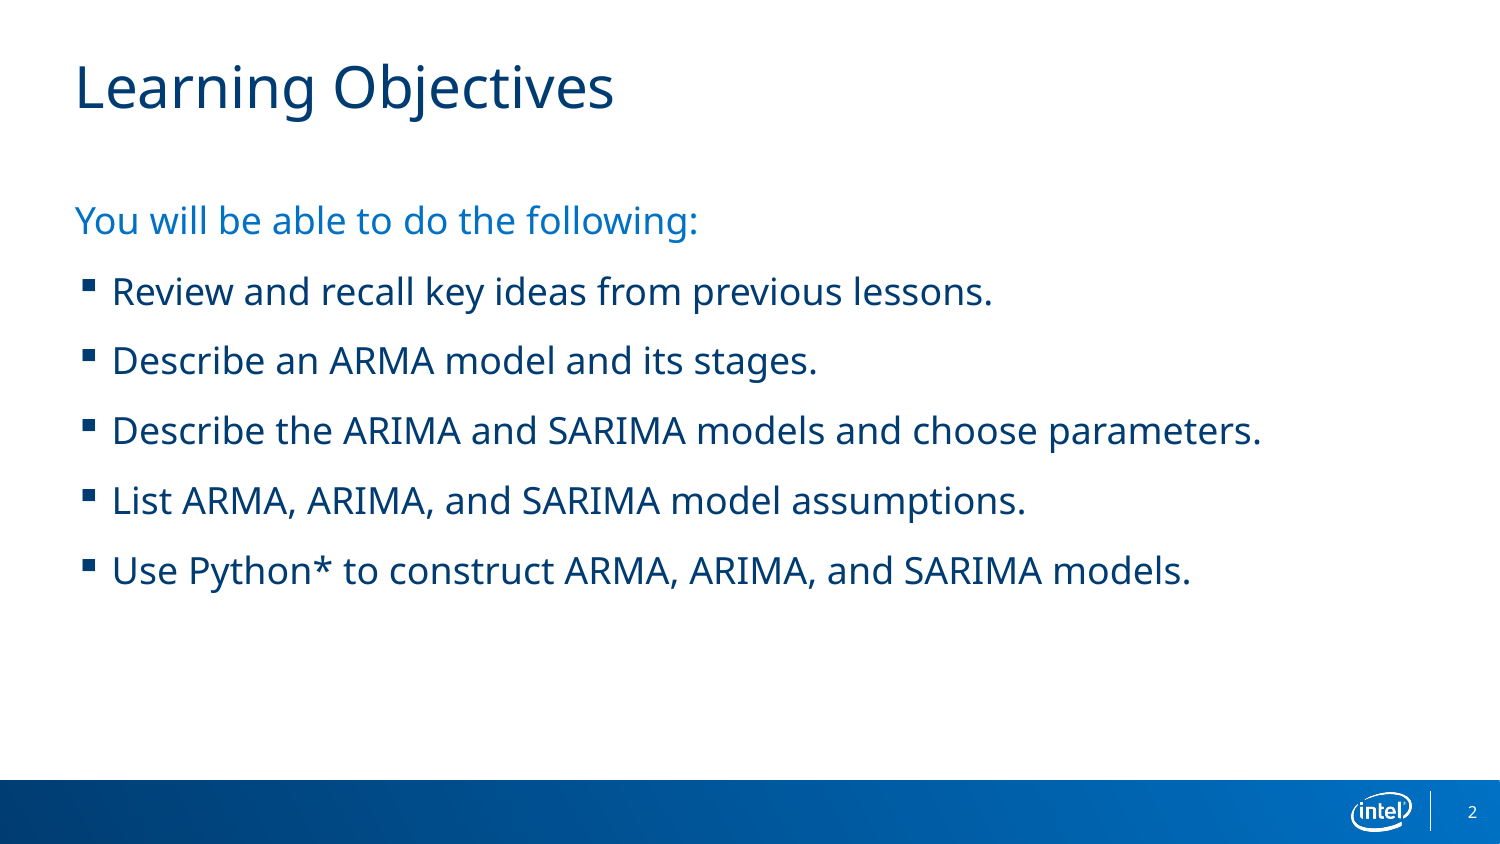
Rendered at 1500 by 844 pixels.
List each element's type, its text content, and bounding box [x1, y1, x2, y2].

title Learning Objectives [74, 50, 1426, 194]
list You will be able to do the following: Review and recall key ideas from previous lessons. Describe an ARMA model and its stages. Describe the ARIMA and SARIMA models and choose parameters. List ARMA, ARIMA, and SARIMA model assumptions. Use Python* to construct ARMA, ARIMA, and SARIMA models. [74, 196, 1426, 760]
slide_number 2 [1456, 802, 1478, 825]
picture [1351, 792, 1412, 832]
